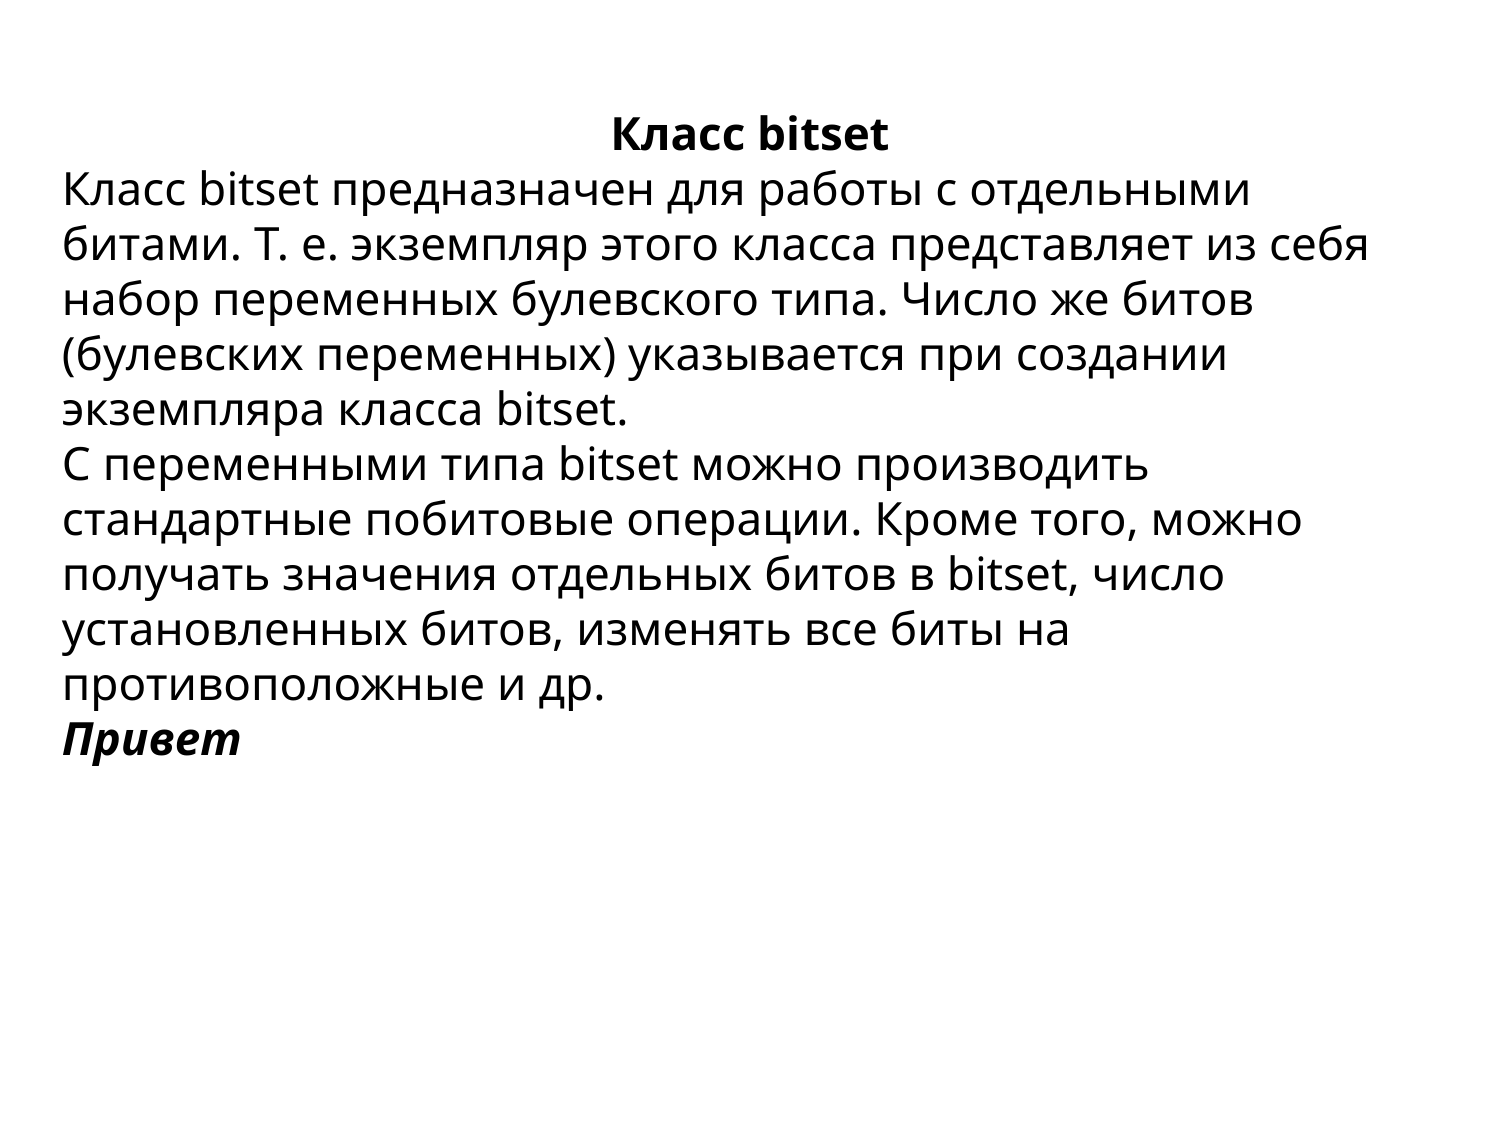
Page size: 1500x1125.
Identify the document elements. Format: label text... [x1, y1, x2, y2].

text_box Класс bitset Класс bitset предназначен для работы с отдельными битами. Т. е. экземпляр этого класса представляет из себя набор переменных булевского типа. Число же битов (булевских переменных) указывается при создании экземпляра класса bitset. С переменными типа bitset можно производить стандартные побитовые операции. Кроме того, можно получать значения отдельных битов в bitset, число установленных битов, изменять все биты на противоположные и др. Привет [46, 97, 1454, 772]
